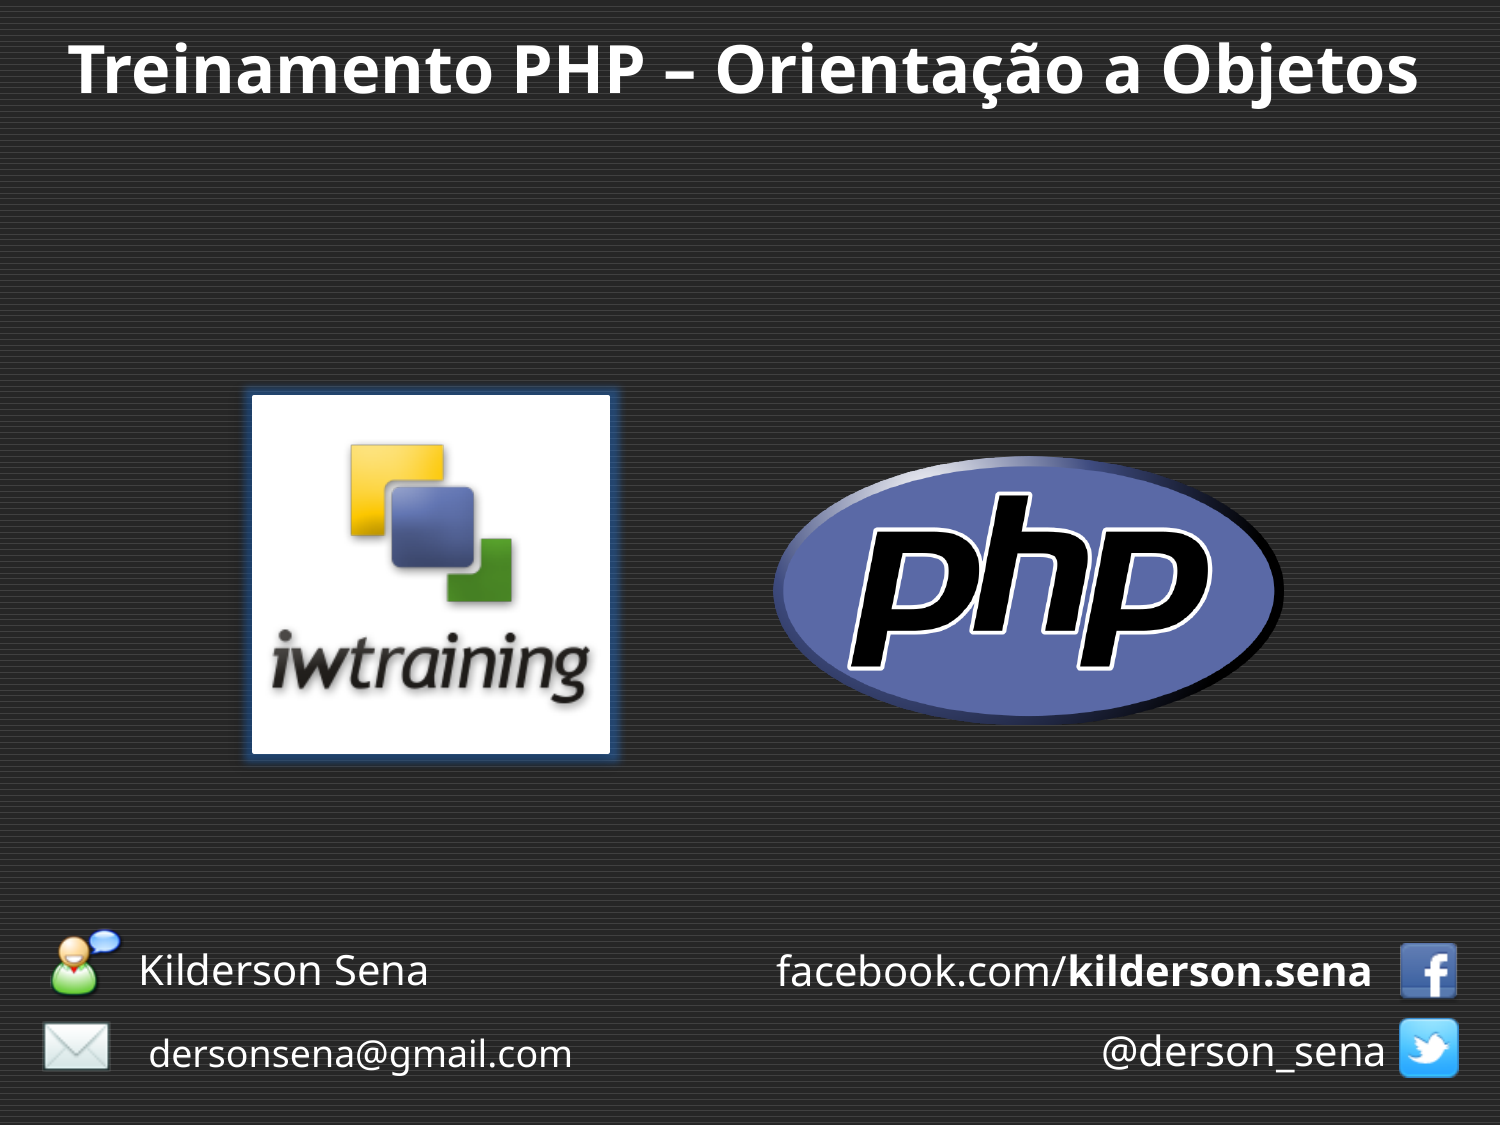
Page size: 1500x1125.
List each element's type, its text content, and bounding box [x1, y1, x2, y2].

picture [265, 439, 601, 717]
text_box [252, 395, 610, 754]
picture [1399, 942, 1460, 1003]
picture [1399, 1018, 1460, 1079]
picture [48, 923, 125, 1000]
text_box facebook.com/kilderson.sena [761, 937, 1412, 1003]
text_box dersonsena@gmail.com [133, 1023, 589, 1083]
text_box Kilderson Sena [129, 936, 455, 1002]
picture [773, 455, 1284, 725]
text_box @derson_sena [1086, 1017, 1398, 1083]
picture [40, 1011, 113, 1083]
title Treinamento PHP – Orientação a Objetos [17, 19, 1471, 220]
